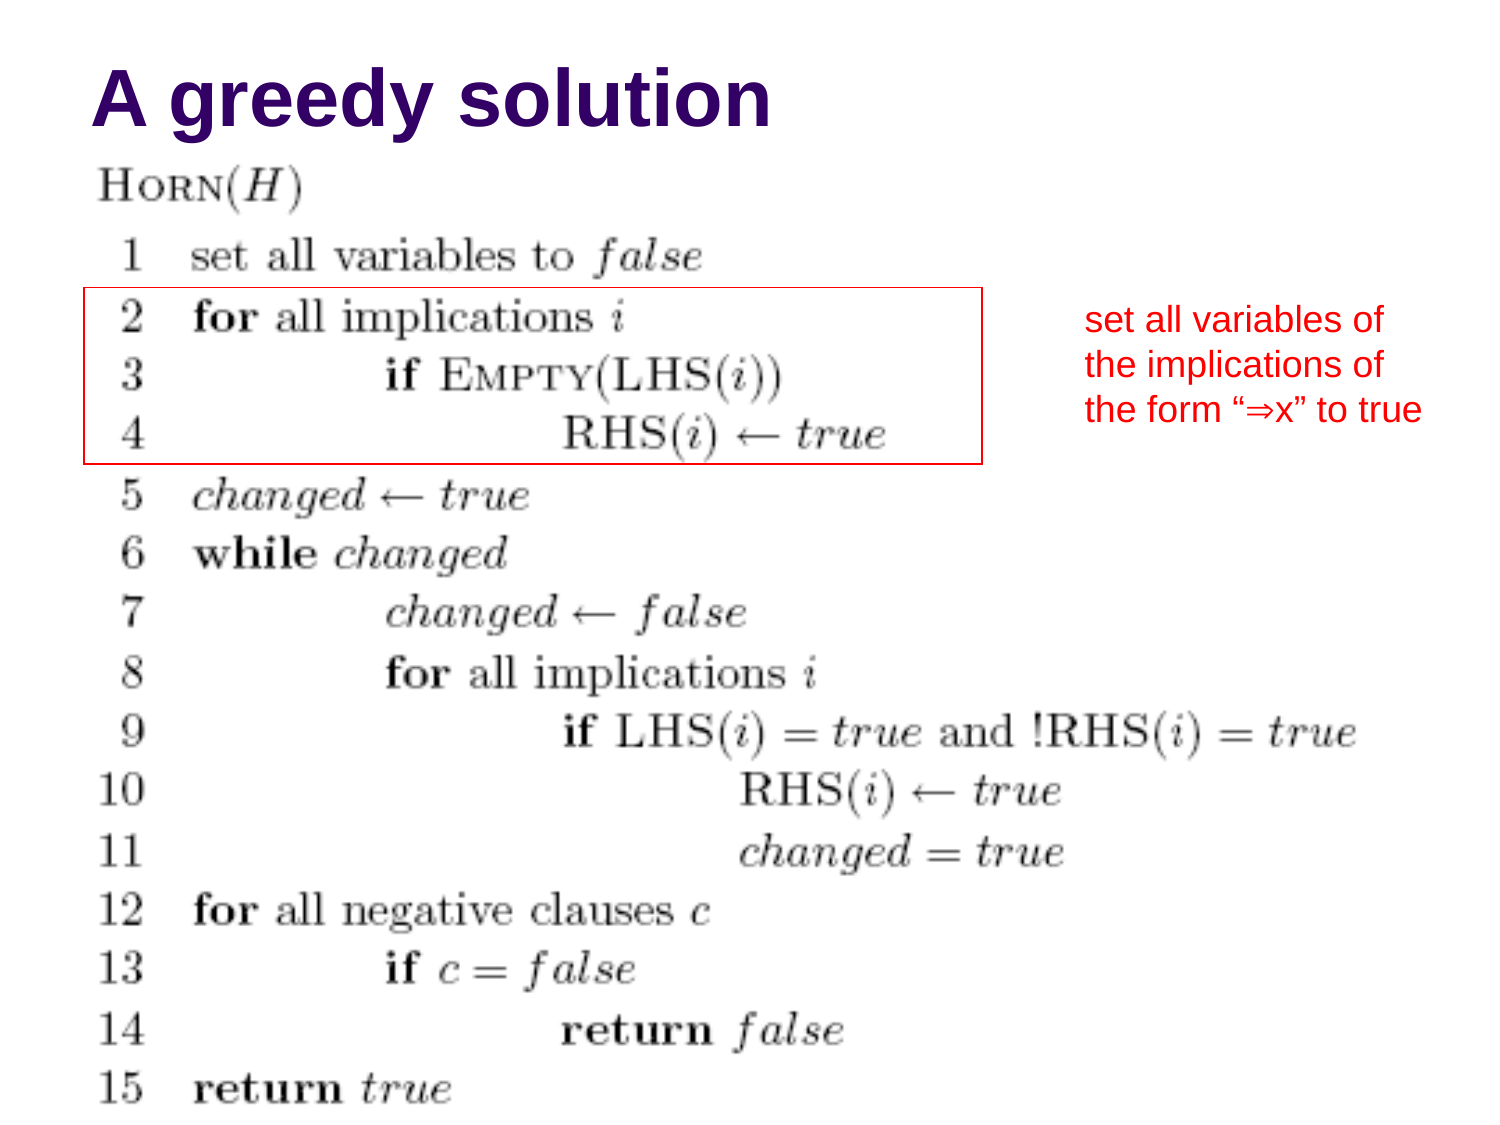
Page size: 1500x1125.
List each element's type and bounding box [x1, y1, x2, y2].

title [75, 20, 1313, 150]
text_box [1370, 287, 1458, 438]
picture [87, 149, 1370, 1121]
